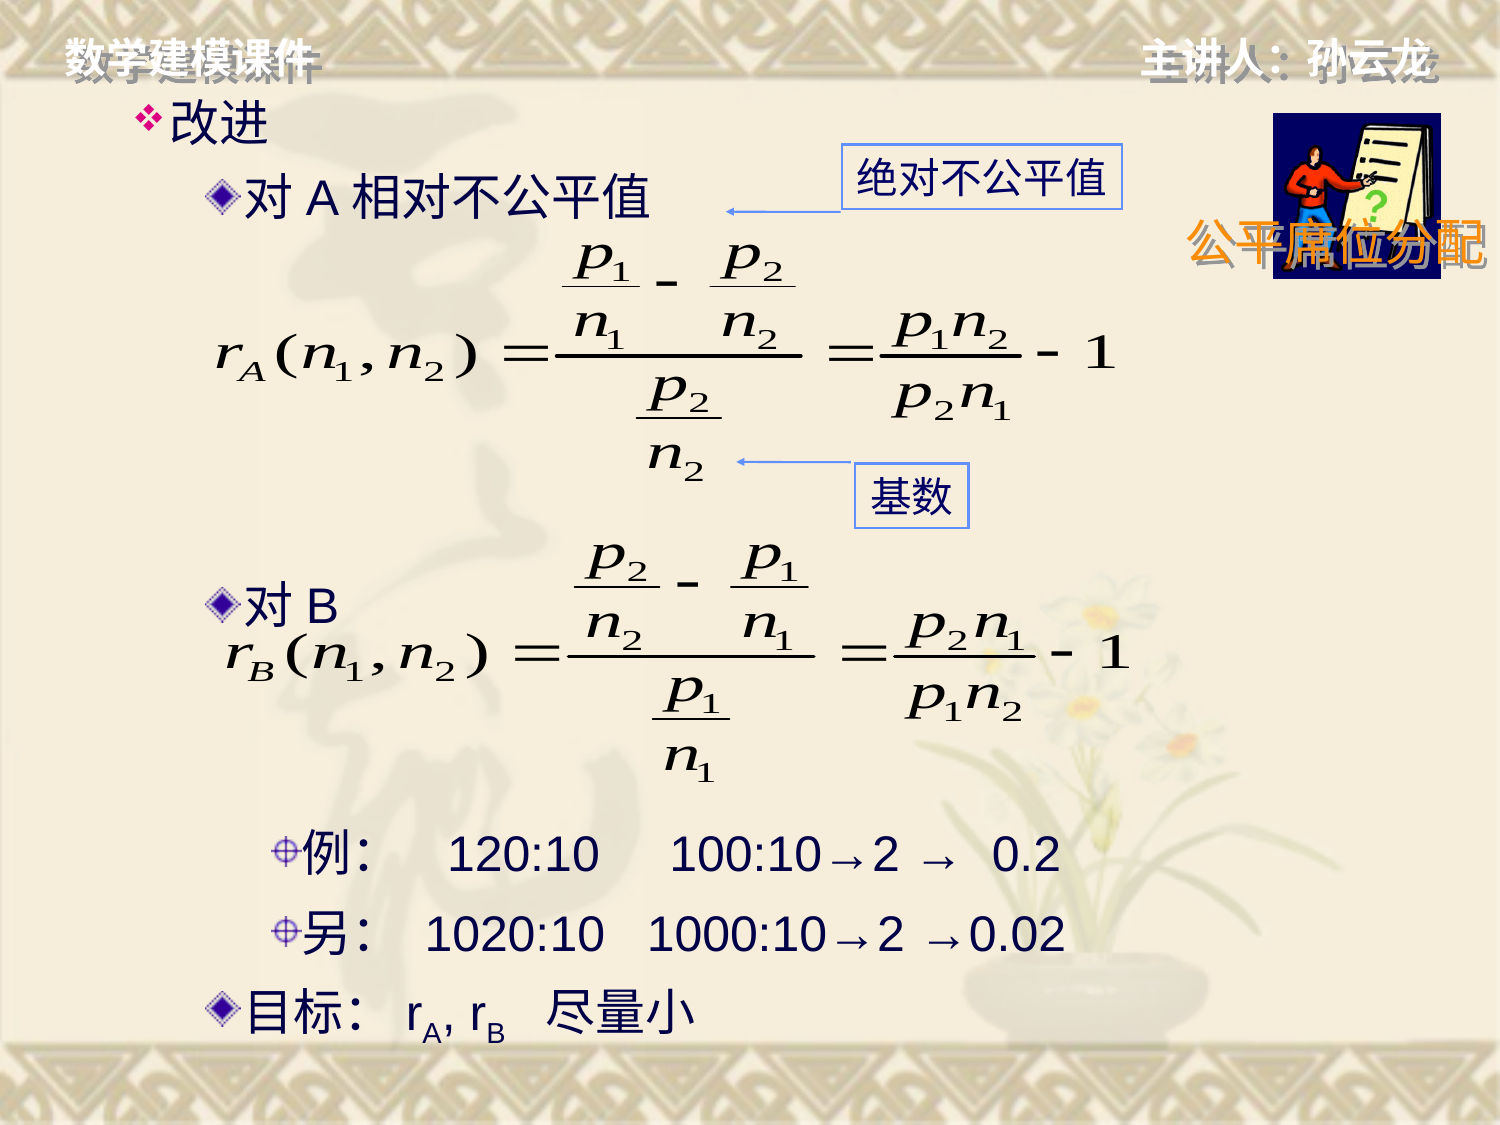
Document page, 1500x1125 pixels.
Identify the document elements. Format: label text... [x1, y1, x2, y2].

picture [205, 991, 241, 1027]
text_box 基数 [855, 501, 969, 517]
list 改进 对A相对不公平值 对B 例： 120:10 100:10→2 → 0.2 另： 1020:10 1000:10→2 →0.02 目标：rA, rB 尽量小 [116, 91, 1359, 1029]
picture [271, 836, 302, 867]
picture [205, 587, 211, 623]
picture [271, 916, 302, 947]
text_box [211, 518, 1139, 794]
picture [205, 179, 241, 215]
text_box [725, 207, 841, 216]
text_box 绝对不公平值 [841, 144, 1123, 210]
picture [0, 0, 1500, 1125]
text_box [201, 218, 1125, 493]
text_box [1169, 113, 1500, 279]
